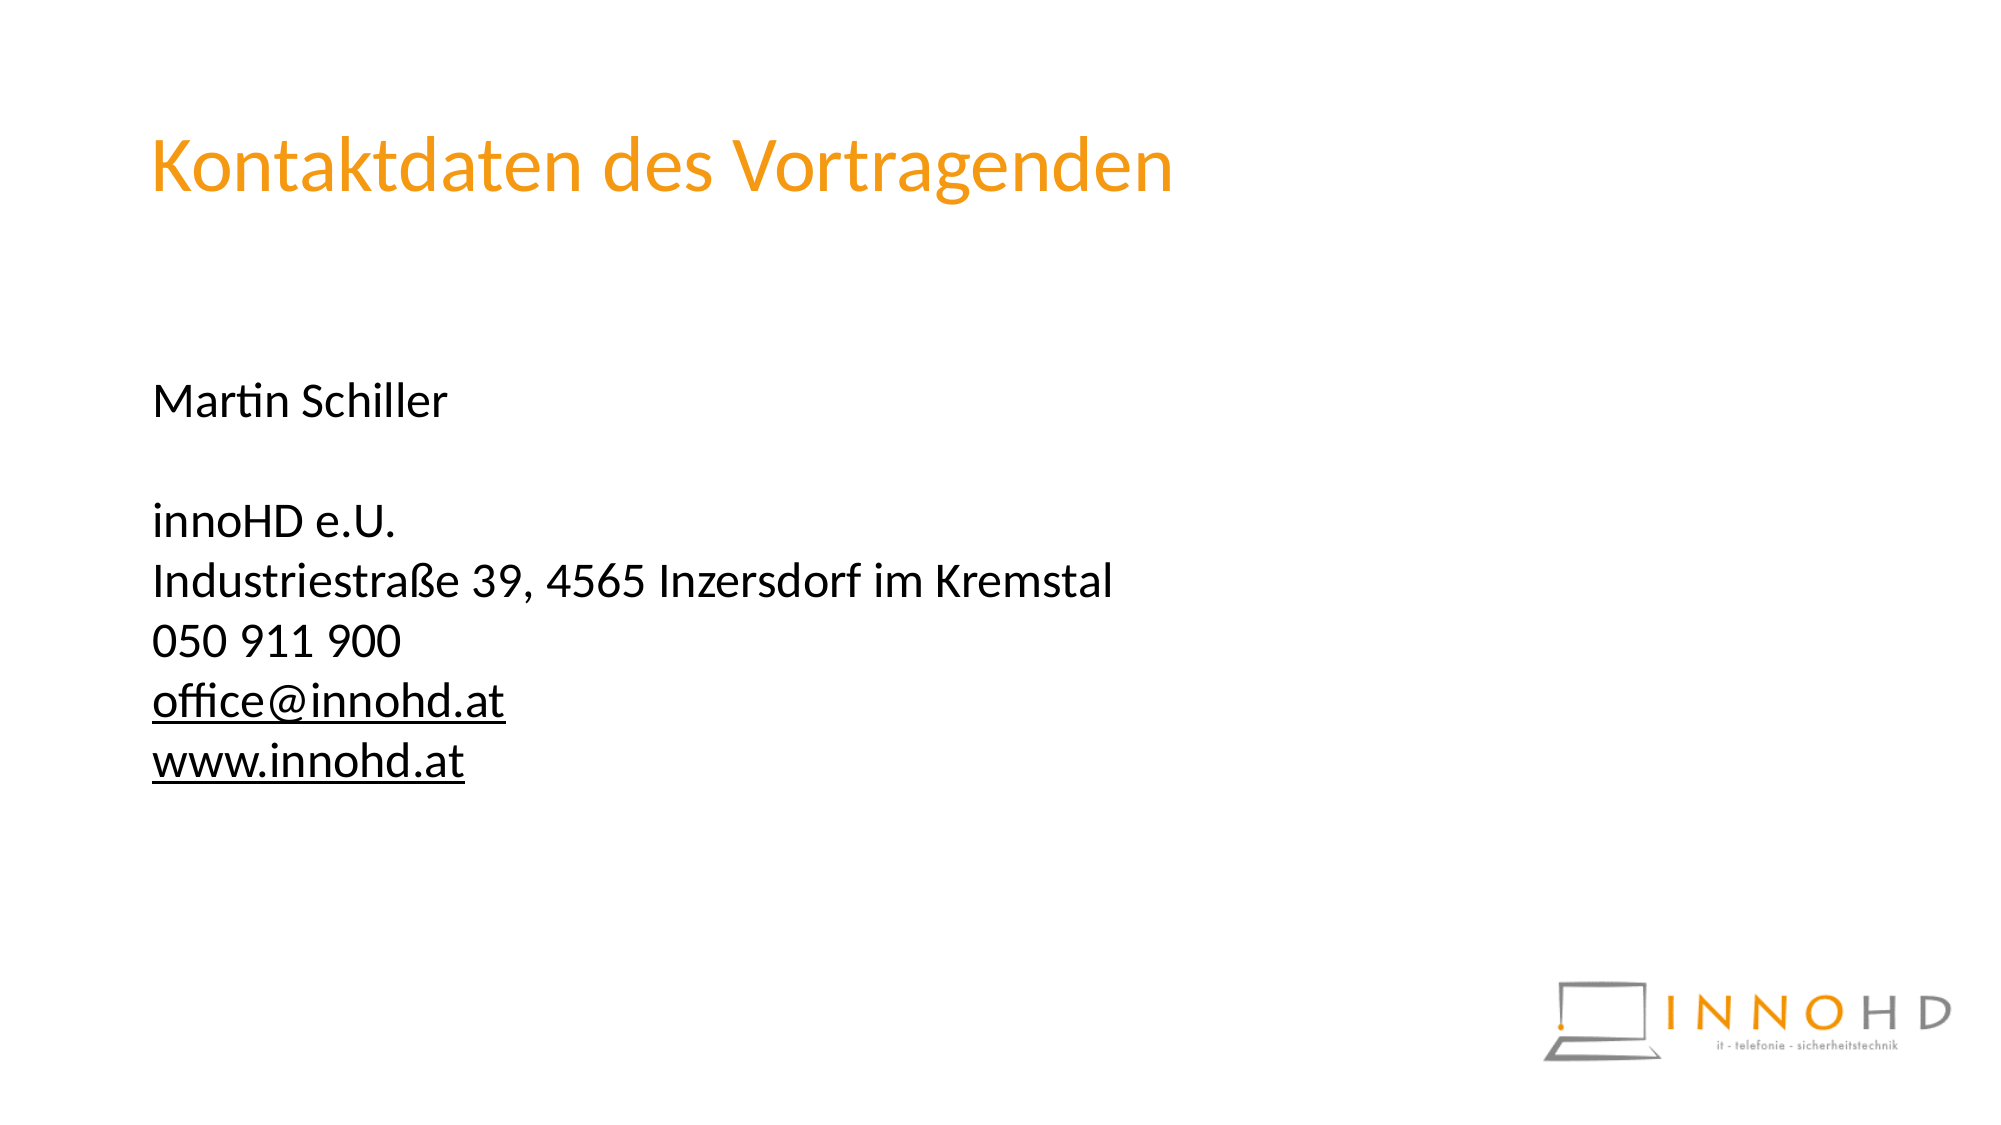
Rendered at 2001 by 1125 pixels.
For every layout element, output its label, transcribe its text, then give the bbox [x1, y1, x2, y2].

title Kontaktdaten des Vortragenden [136, 57, 1862, 275]
picture [1534, 972, 1961, 1071]
list Martin Schiller innoHD e.U. Industriestraße 39, 4565 Inzersdorf im Kremstal 050 911 900 office@innohd.at www.innohd.at [137, 299, 1412, 973]
